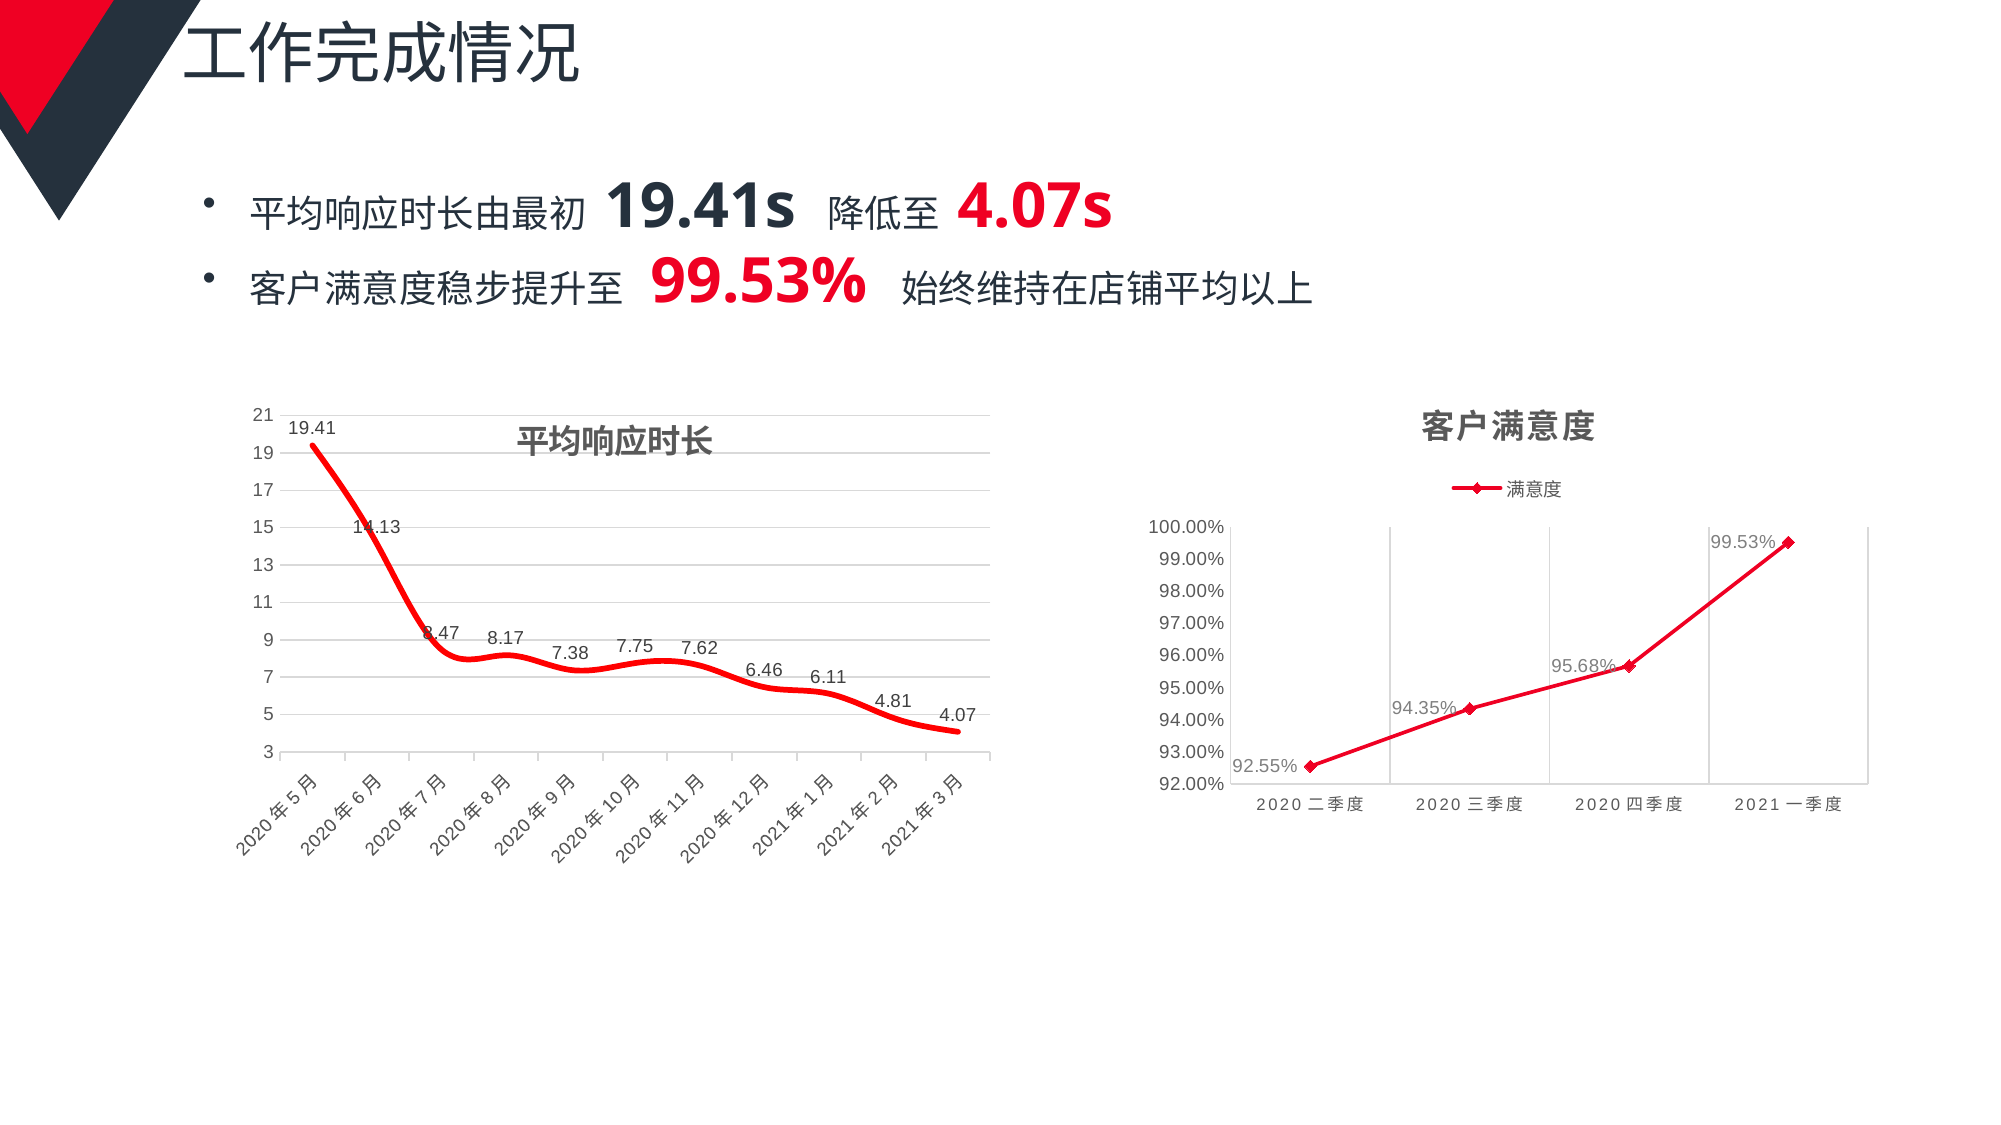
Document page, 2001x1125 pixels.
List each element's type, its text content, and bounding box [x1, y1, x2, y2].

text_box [0, 0, 201, 221]
chart [1133, 374, 1884, 825]
title 工作完成情况 [201, 2, 1454, 109]
chart [222, 388, 1007, 868]
text_box 平均响应时长由最初 19.41s 降低至 4.07s 客户满意度稳步提升至 99.53% 始终维持在店铺平均以上 [187, 158, 1388, 323]
